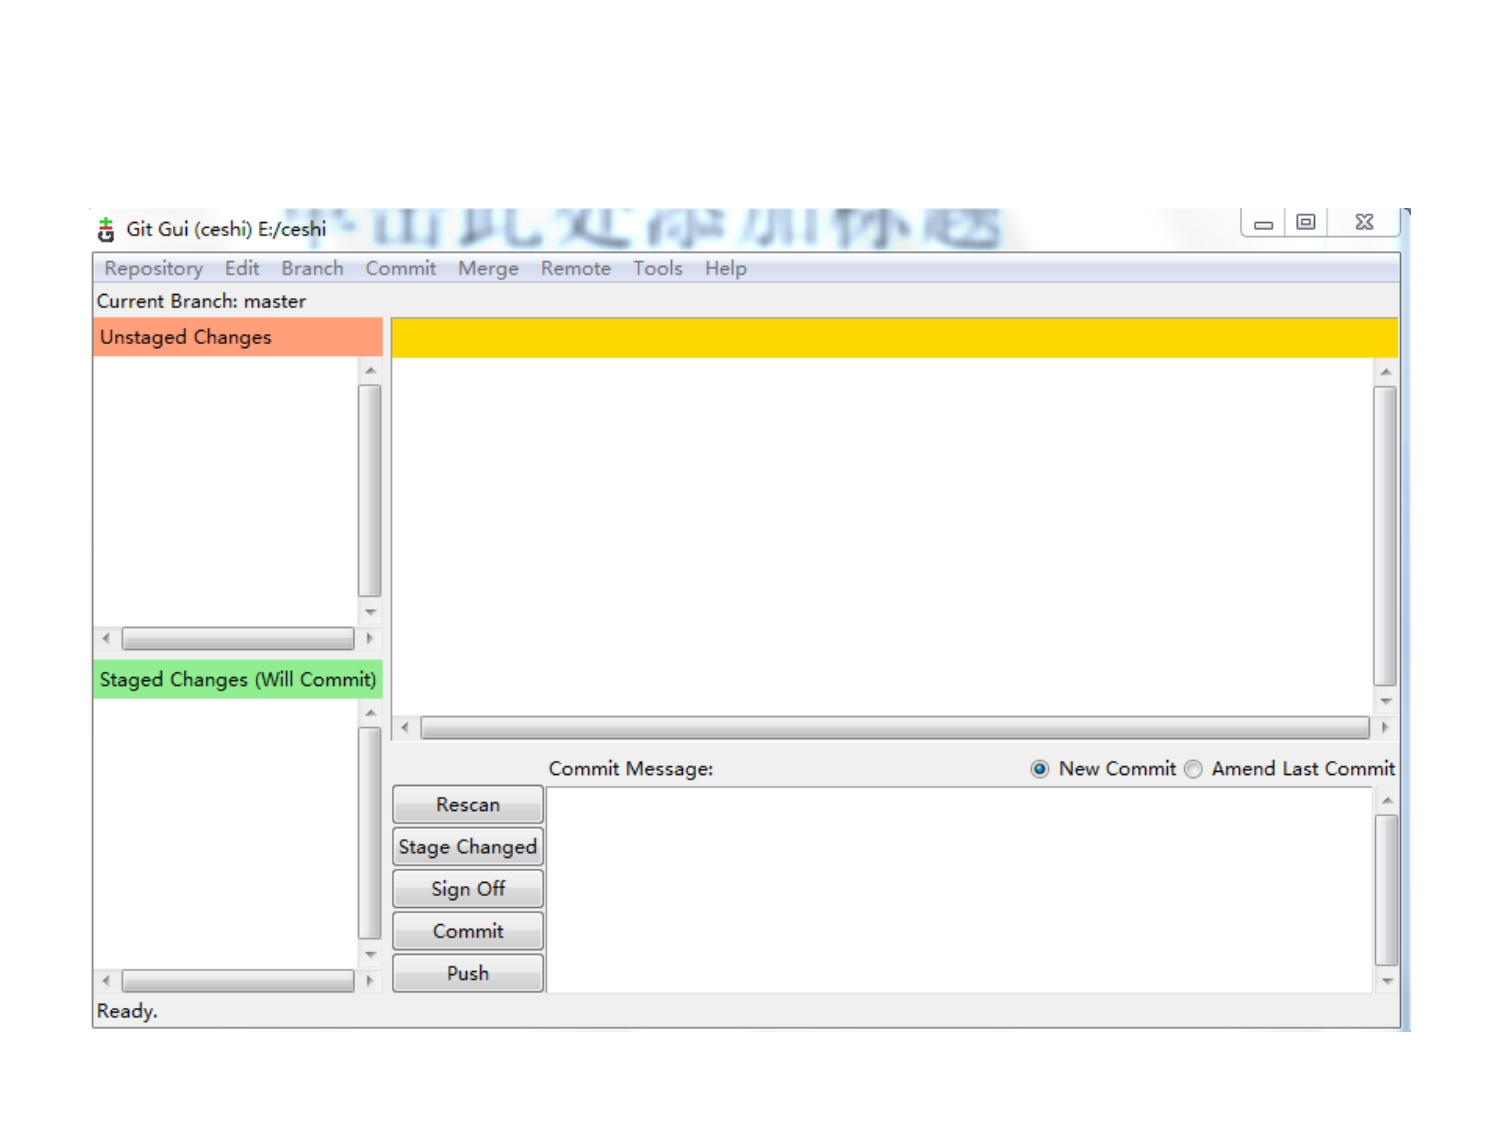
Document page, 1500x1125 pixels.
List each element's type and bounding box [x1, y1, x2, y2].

picture [89, 207, 1411, 1032]
